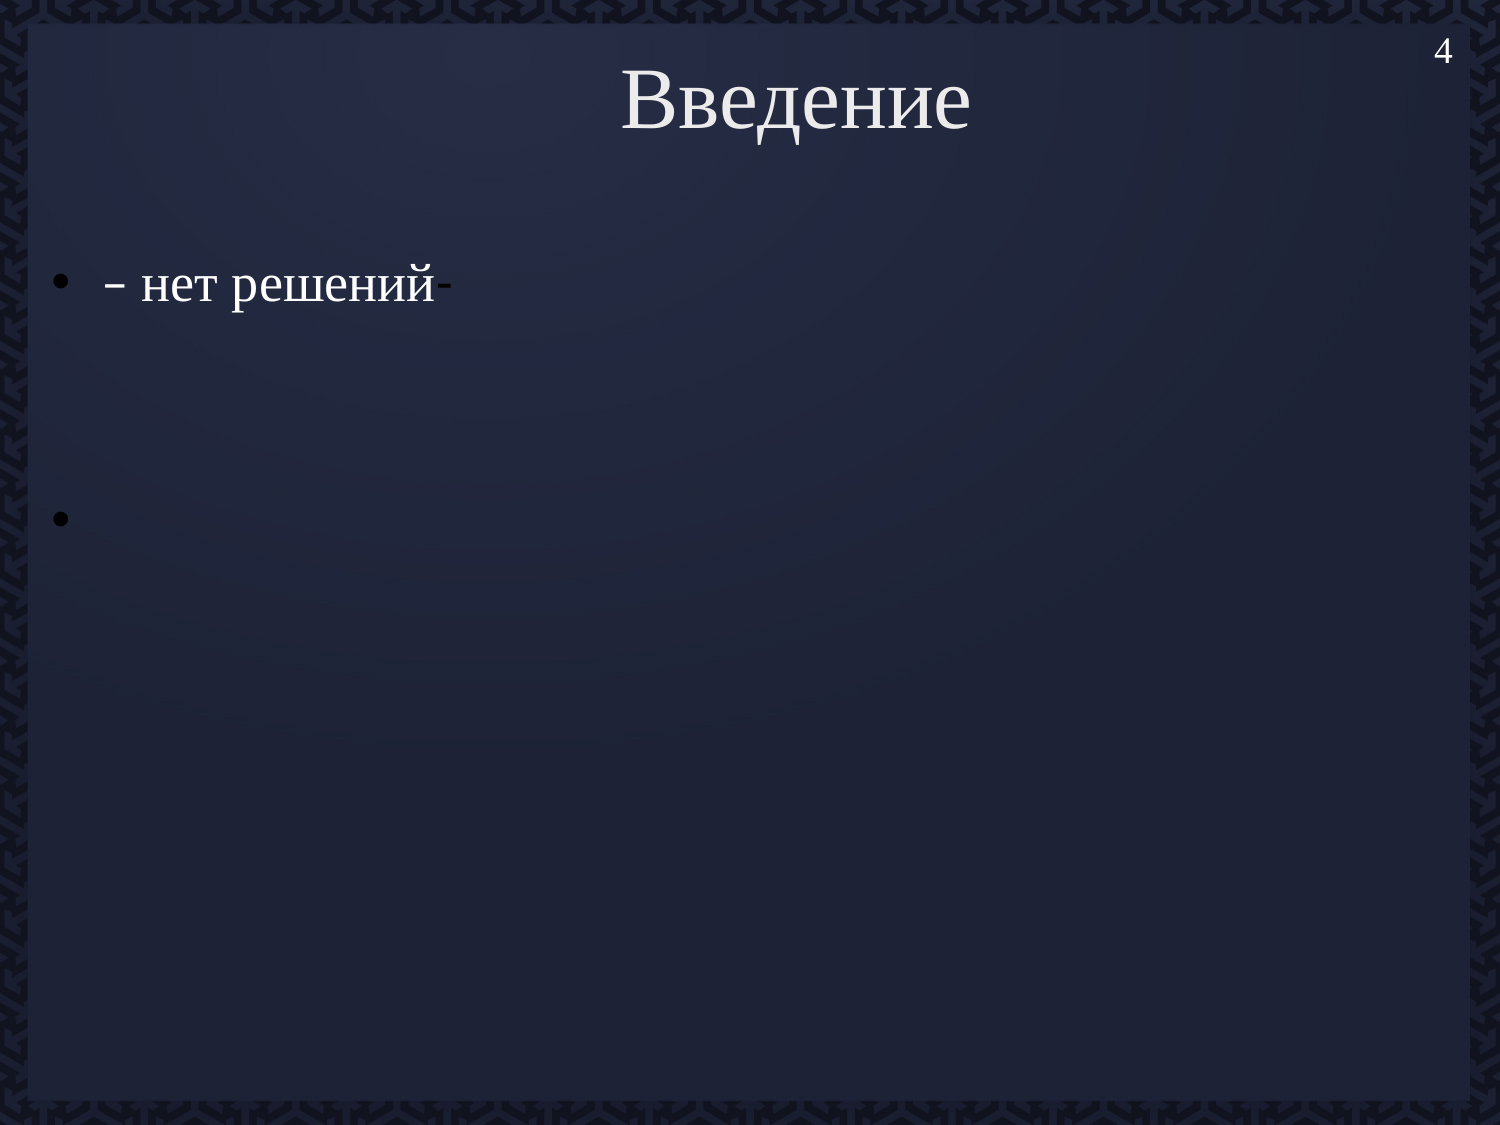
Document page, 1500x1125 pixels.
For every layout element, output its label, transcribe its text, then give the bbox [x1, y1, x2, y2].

title Введение [149, 0, 1444, 209]
text_box 4 [1416, 18, 1471, 79]
picture [0, 0, 1500, 1125]
